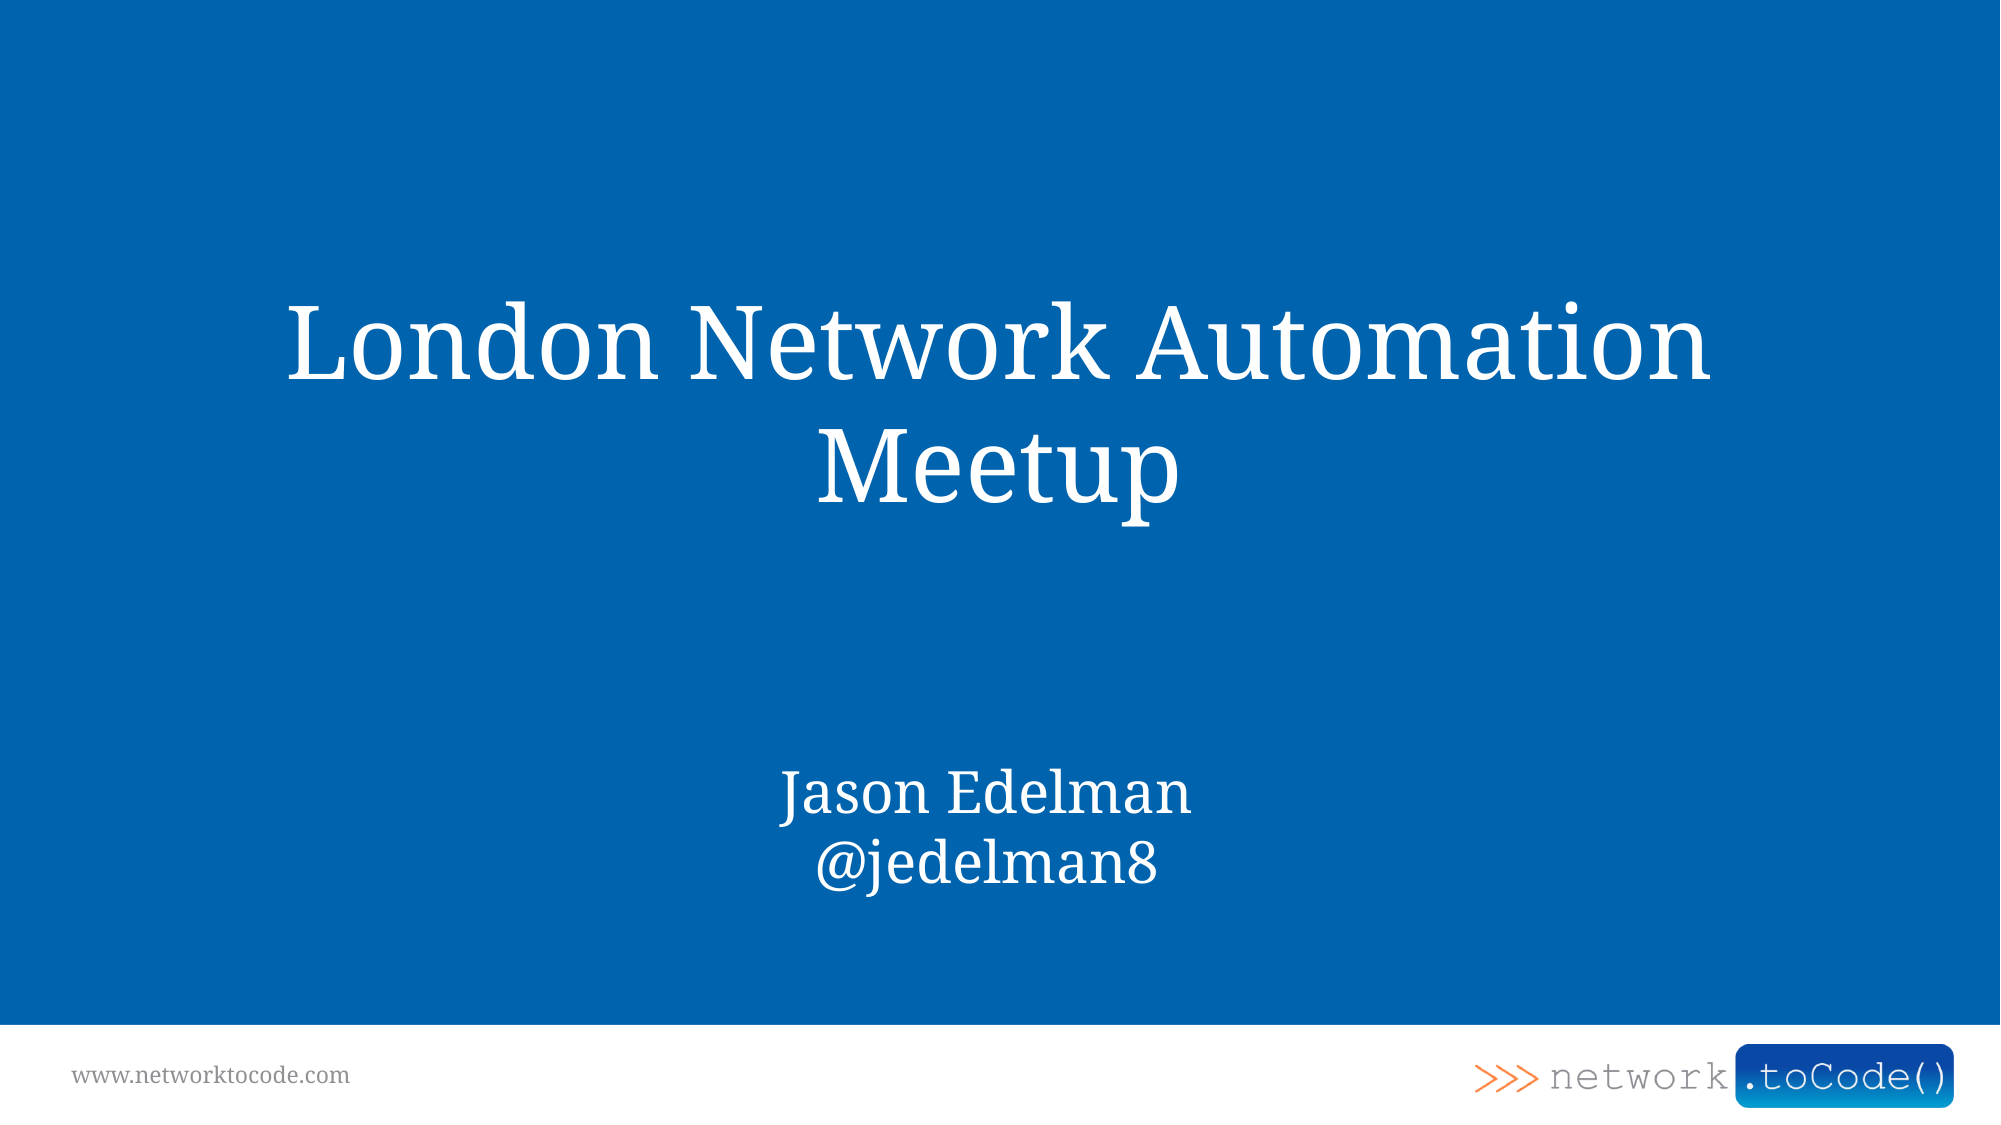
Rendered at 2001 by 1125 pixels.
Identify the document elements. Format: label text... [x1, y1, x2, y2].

text_box Jason Edelman @jedelman8 [674, 712, 1299, 938]
picture [1475, 1044, 1954, 1108]
picture [1947, 1101, 1954, 1108]
text_box London Network Automation Meetup [174, 200, 1824, 600]
